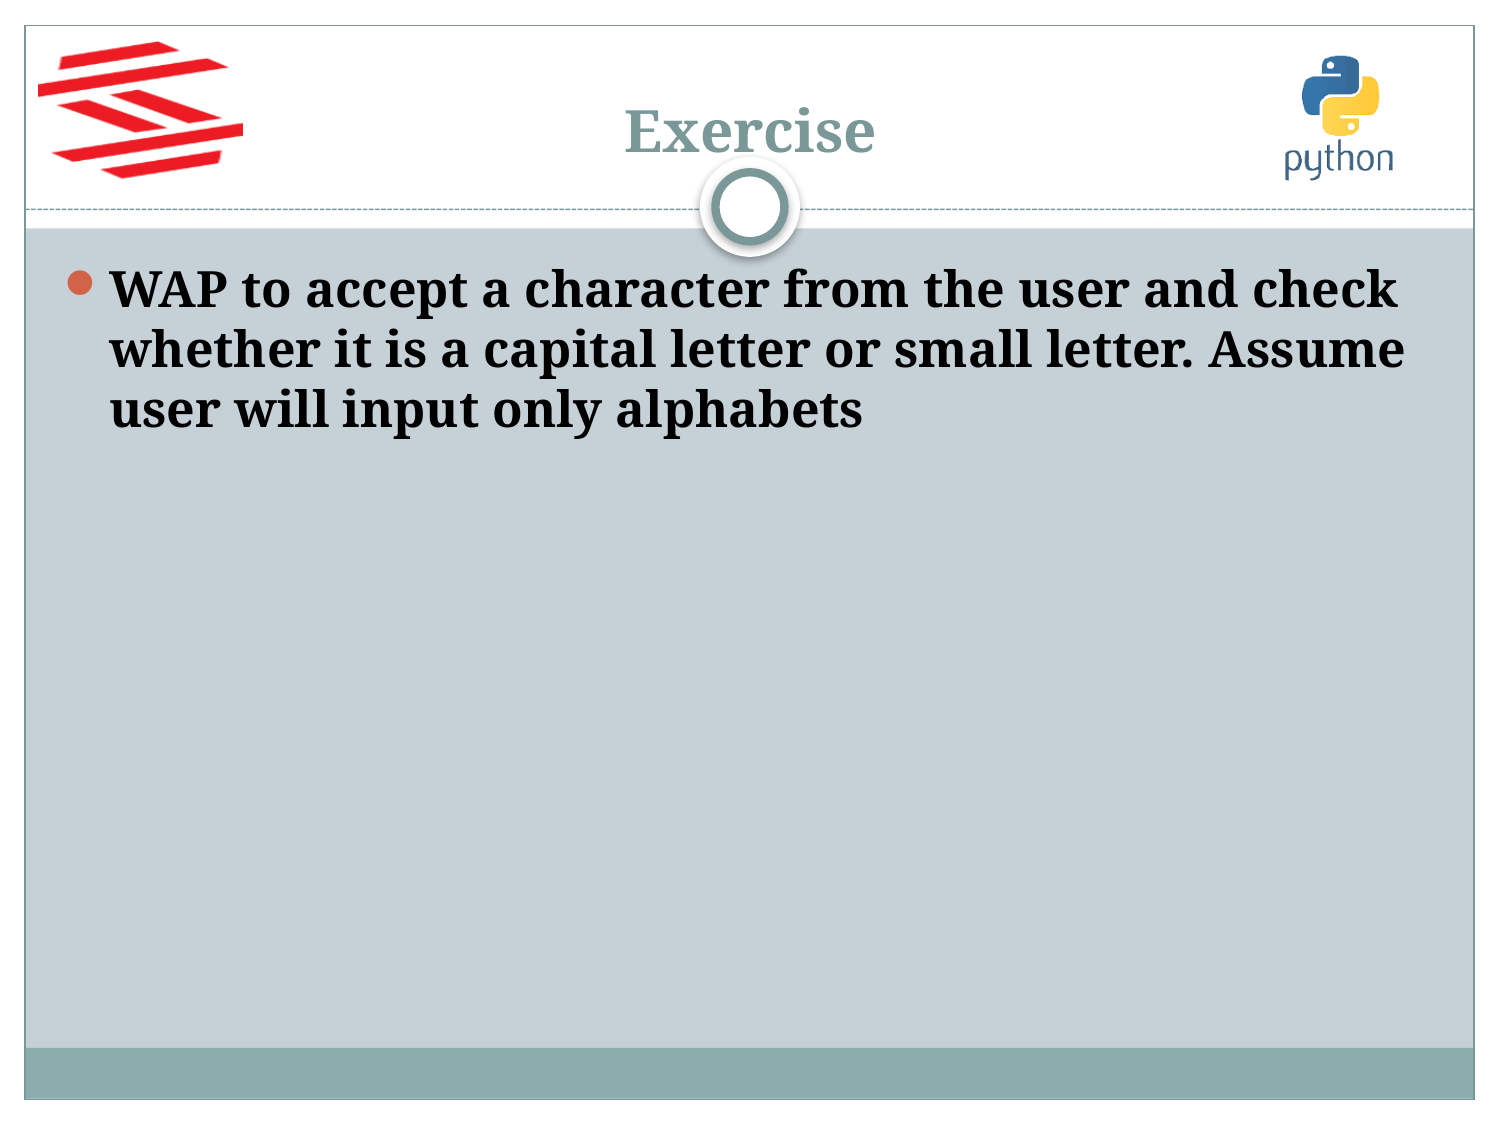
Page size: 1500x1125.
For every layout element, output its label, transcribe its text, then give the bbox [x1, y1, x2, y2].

list WAP to accept a character from the user and check whether it is a capital letter or small letter. Assume user will input only alphabets [49, 250, 1445, 1047]
picture [1206, 53, 1471, 186]
title Exercise [248, 46, 1459, 172]
picture [37, 40, 243, 185]
